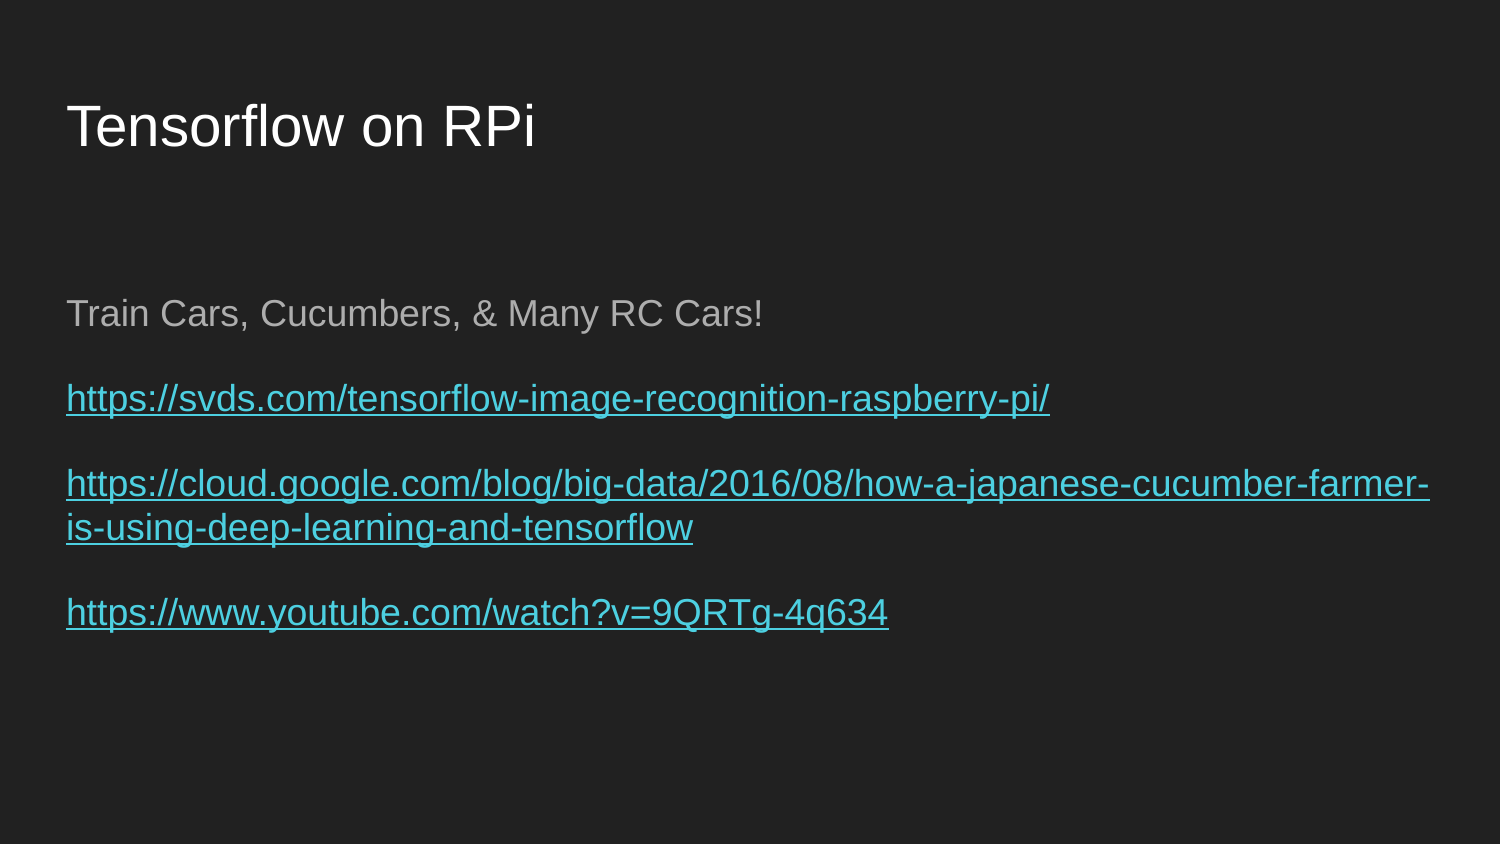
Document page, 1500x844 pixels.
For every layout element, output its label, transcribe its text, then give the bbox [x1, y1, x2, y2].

title Tensorflow on RPi [51, 72, 1449, 167]
list Train Cars, Cucumbers, & Many RC Cars! https://svds.com/tensorflow-image-recognition-raspberry-pi/ https://cloud.google.com/blog/big-data/2016/08/how-a-japanese-cucumber-farmer-is-using-deep-learning-and-tensorflow https://www.youtube.com/watch?v=9QRTg-4q634 [51, 189, 1449, 750]
